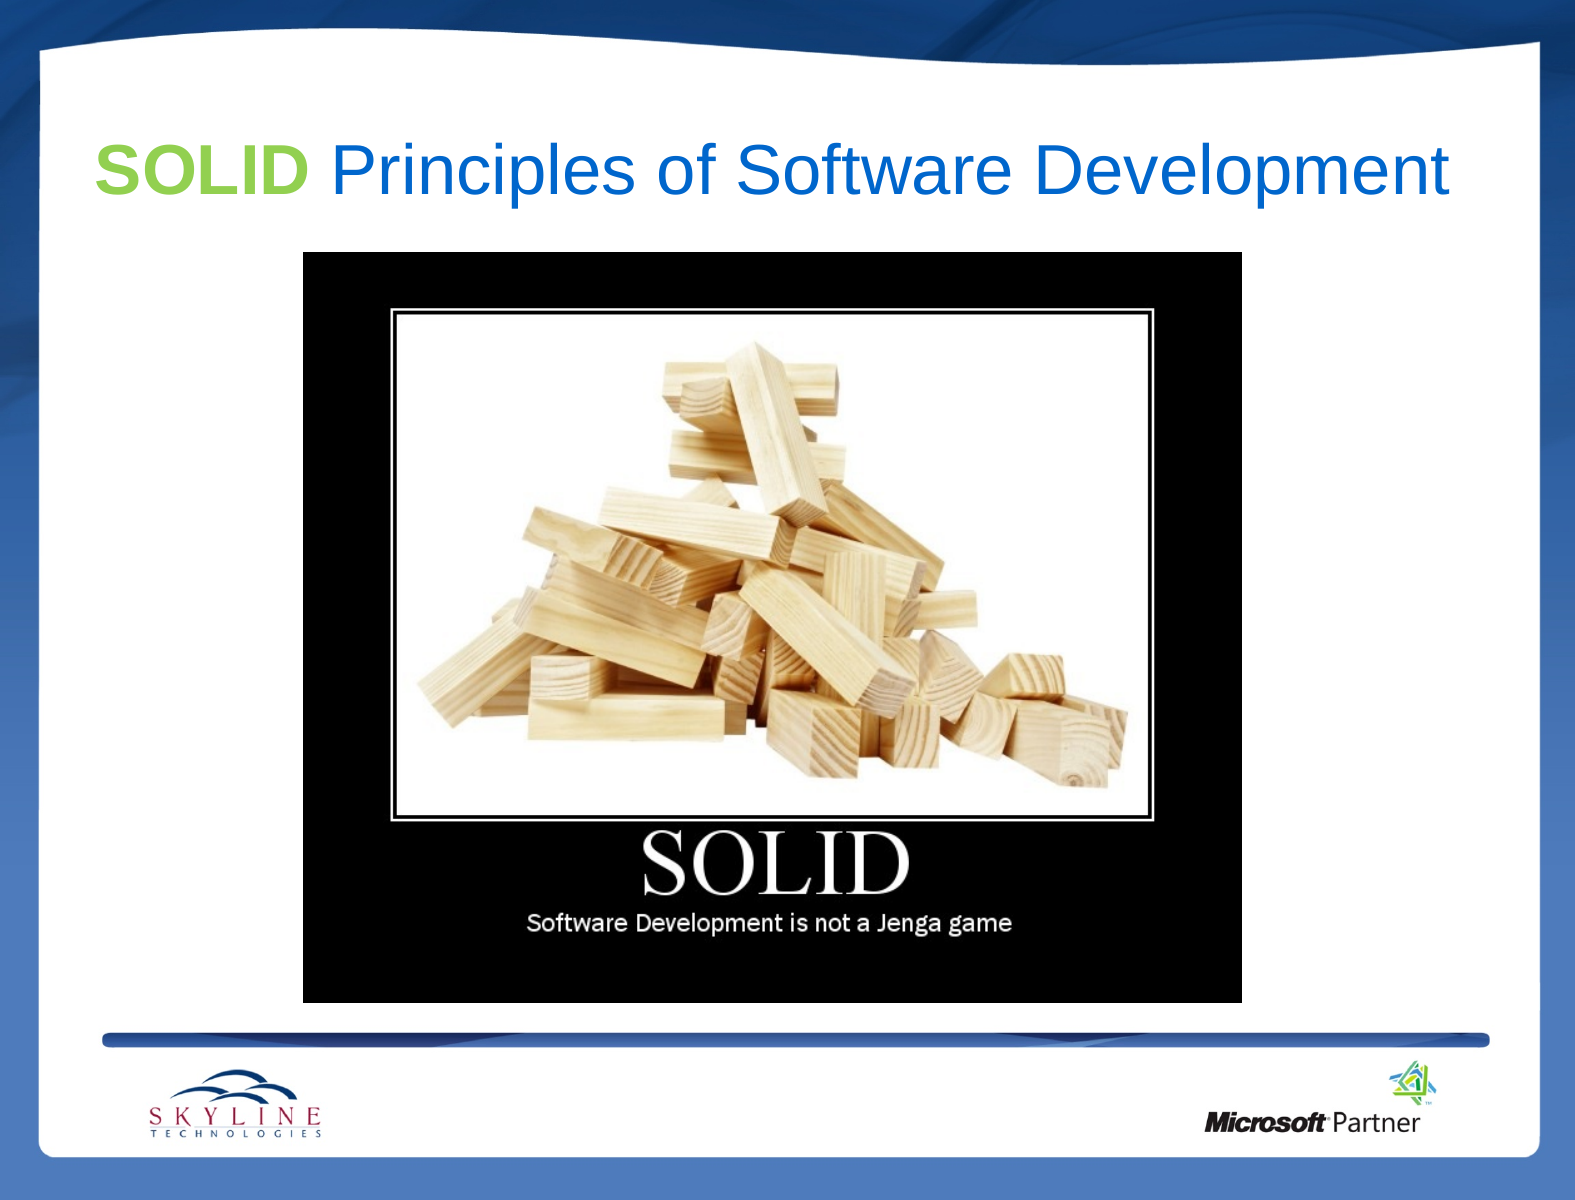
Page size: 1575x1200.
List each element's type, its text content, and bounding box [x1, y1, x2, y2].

picture [0, 0, 1575, 1200]
title SOLID Principles of Software Development [78, 97, 1517, 236]
